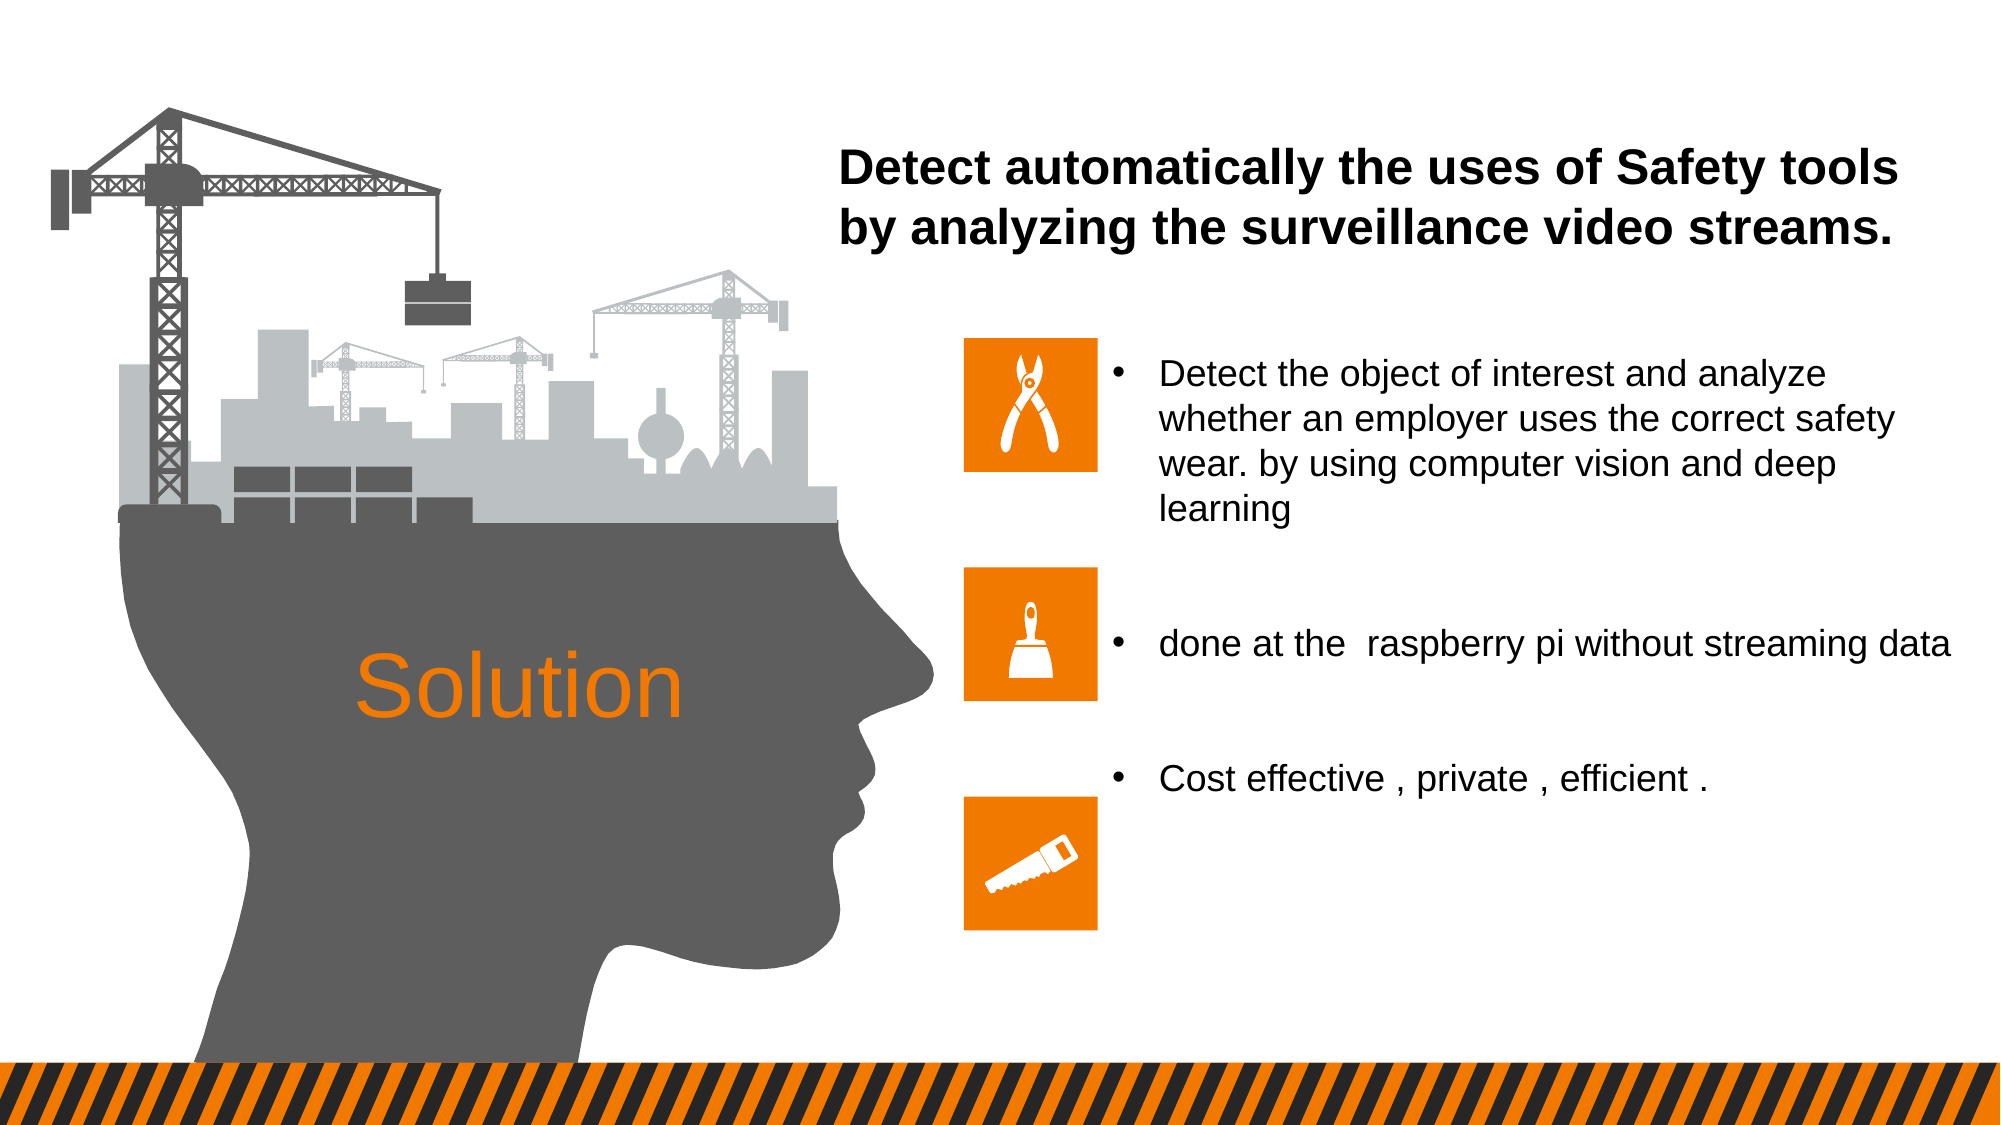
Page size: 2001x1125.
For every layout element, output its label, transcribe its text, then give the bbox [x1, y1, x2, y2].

text_box [963, 566, 1097, 702]
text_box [50, 107, 471, 523]
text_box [441, 335, 554, 455]
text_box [1006, 599, 1056, 680]
text_box Detect automatically the uses of Safety tools by analyzing the surveillance video streams. [823, 127, 1950, 262]
text_box Solution [271, 618, 768, 744]
text_box [963, 337, 1099, 473]
text_box [963, 796, 1099, 931]
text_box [234, 466, 351, 523]
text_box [982, 855, 1079, 885]
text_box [589, 269, 789, 479]
text_box Detect the object of interest and analyze whether an employer uses the correct safety wear. by using computer vision and deep learning done at the raspberry pi without streaming data Cost effective , private , efficient . [1097, 341, 1968, 897]
text_box [119, 519, 934, 1062]
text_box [355, 466, 473, 523]
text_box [0, 1062, 2000, 1125]
text_box [471, 370, 838, 523]
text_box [311, 341, 426, 463]
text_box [997, 350, 1062, 456]
